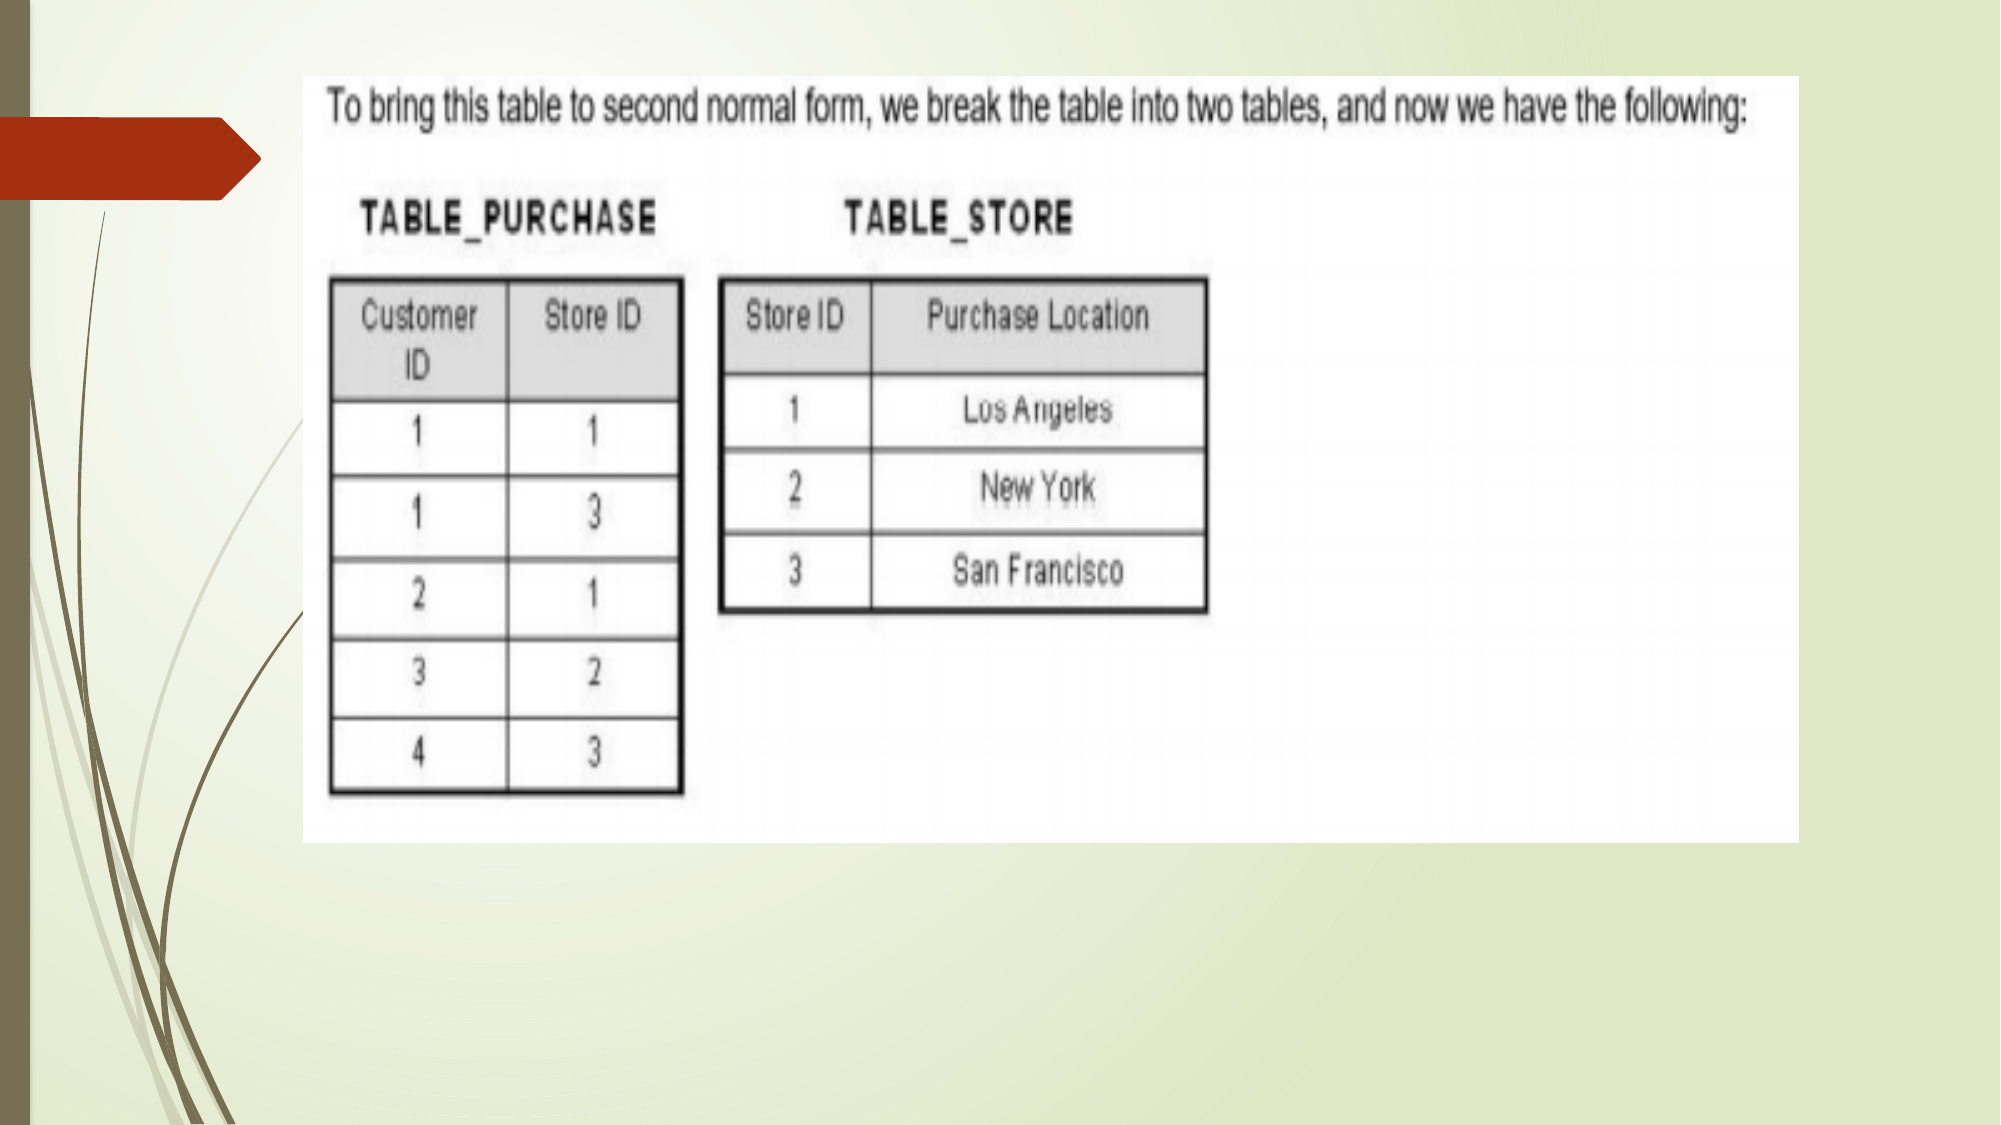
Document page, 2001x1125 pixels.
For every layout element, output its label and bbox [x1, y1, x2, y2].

list [303, 76, 1799, 844]
